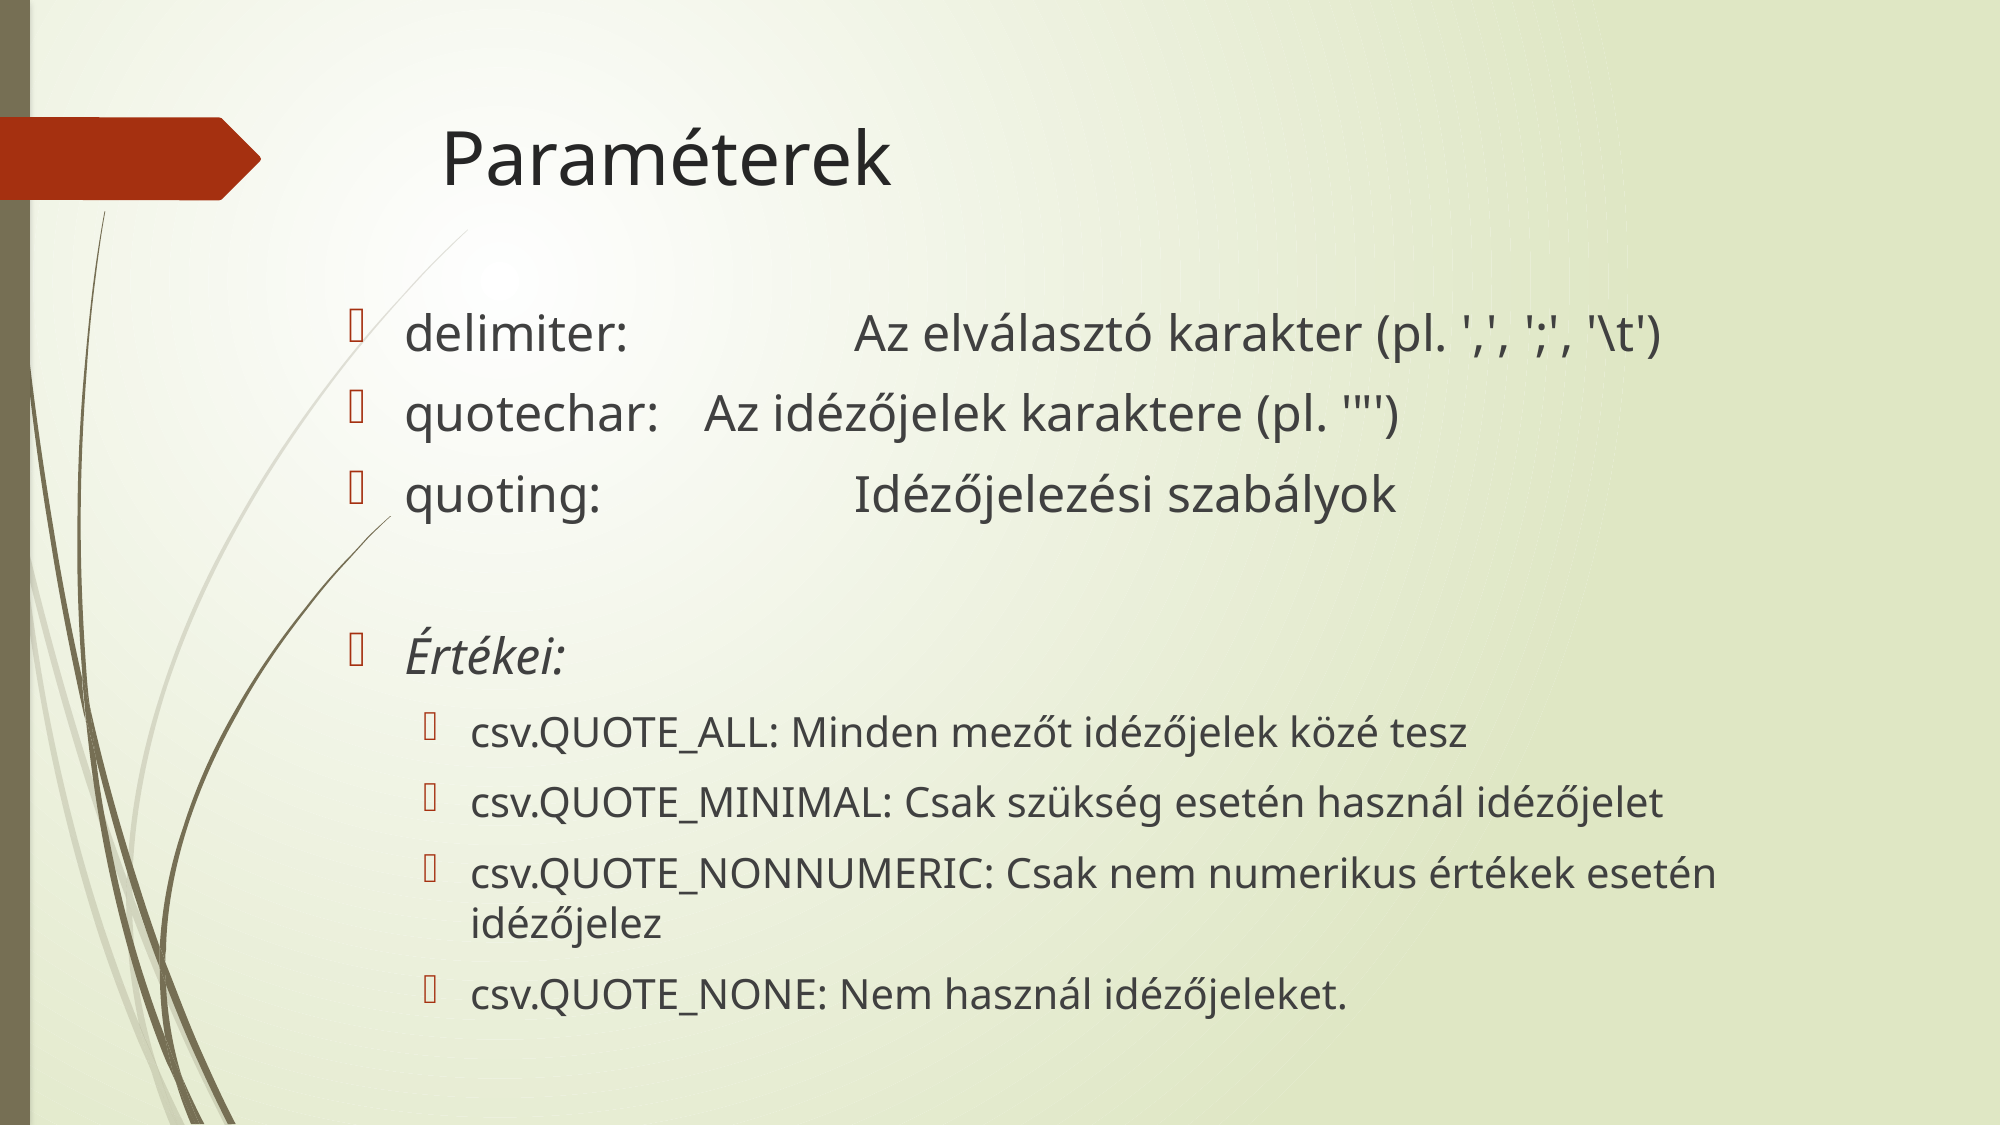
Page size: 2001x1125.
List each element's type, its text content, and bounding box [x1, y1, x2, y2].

list delimiter: Az elválasztó karakter (pl. ',', ';', '\t') quotechar: Az idézőjelek karaktere (pl. '"') quoting: Idézőjelezési szabályok Értékei: csv.QUOTE_ALL: Minden mezőt idézőjelek közé tesz csv.QUOTE_MINIMAL: Csak szükség esetén használ idézőjelet csv.QUOTE_NONNUMERIC: Csak nem numerikus értékek esetén idézőjelez csv.QUOTE_NONE: Nem használ idézőjeleket. [333, 293, 1843, 1037]
title Paraméterek [425, 102, 1888, 313]
